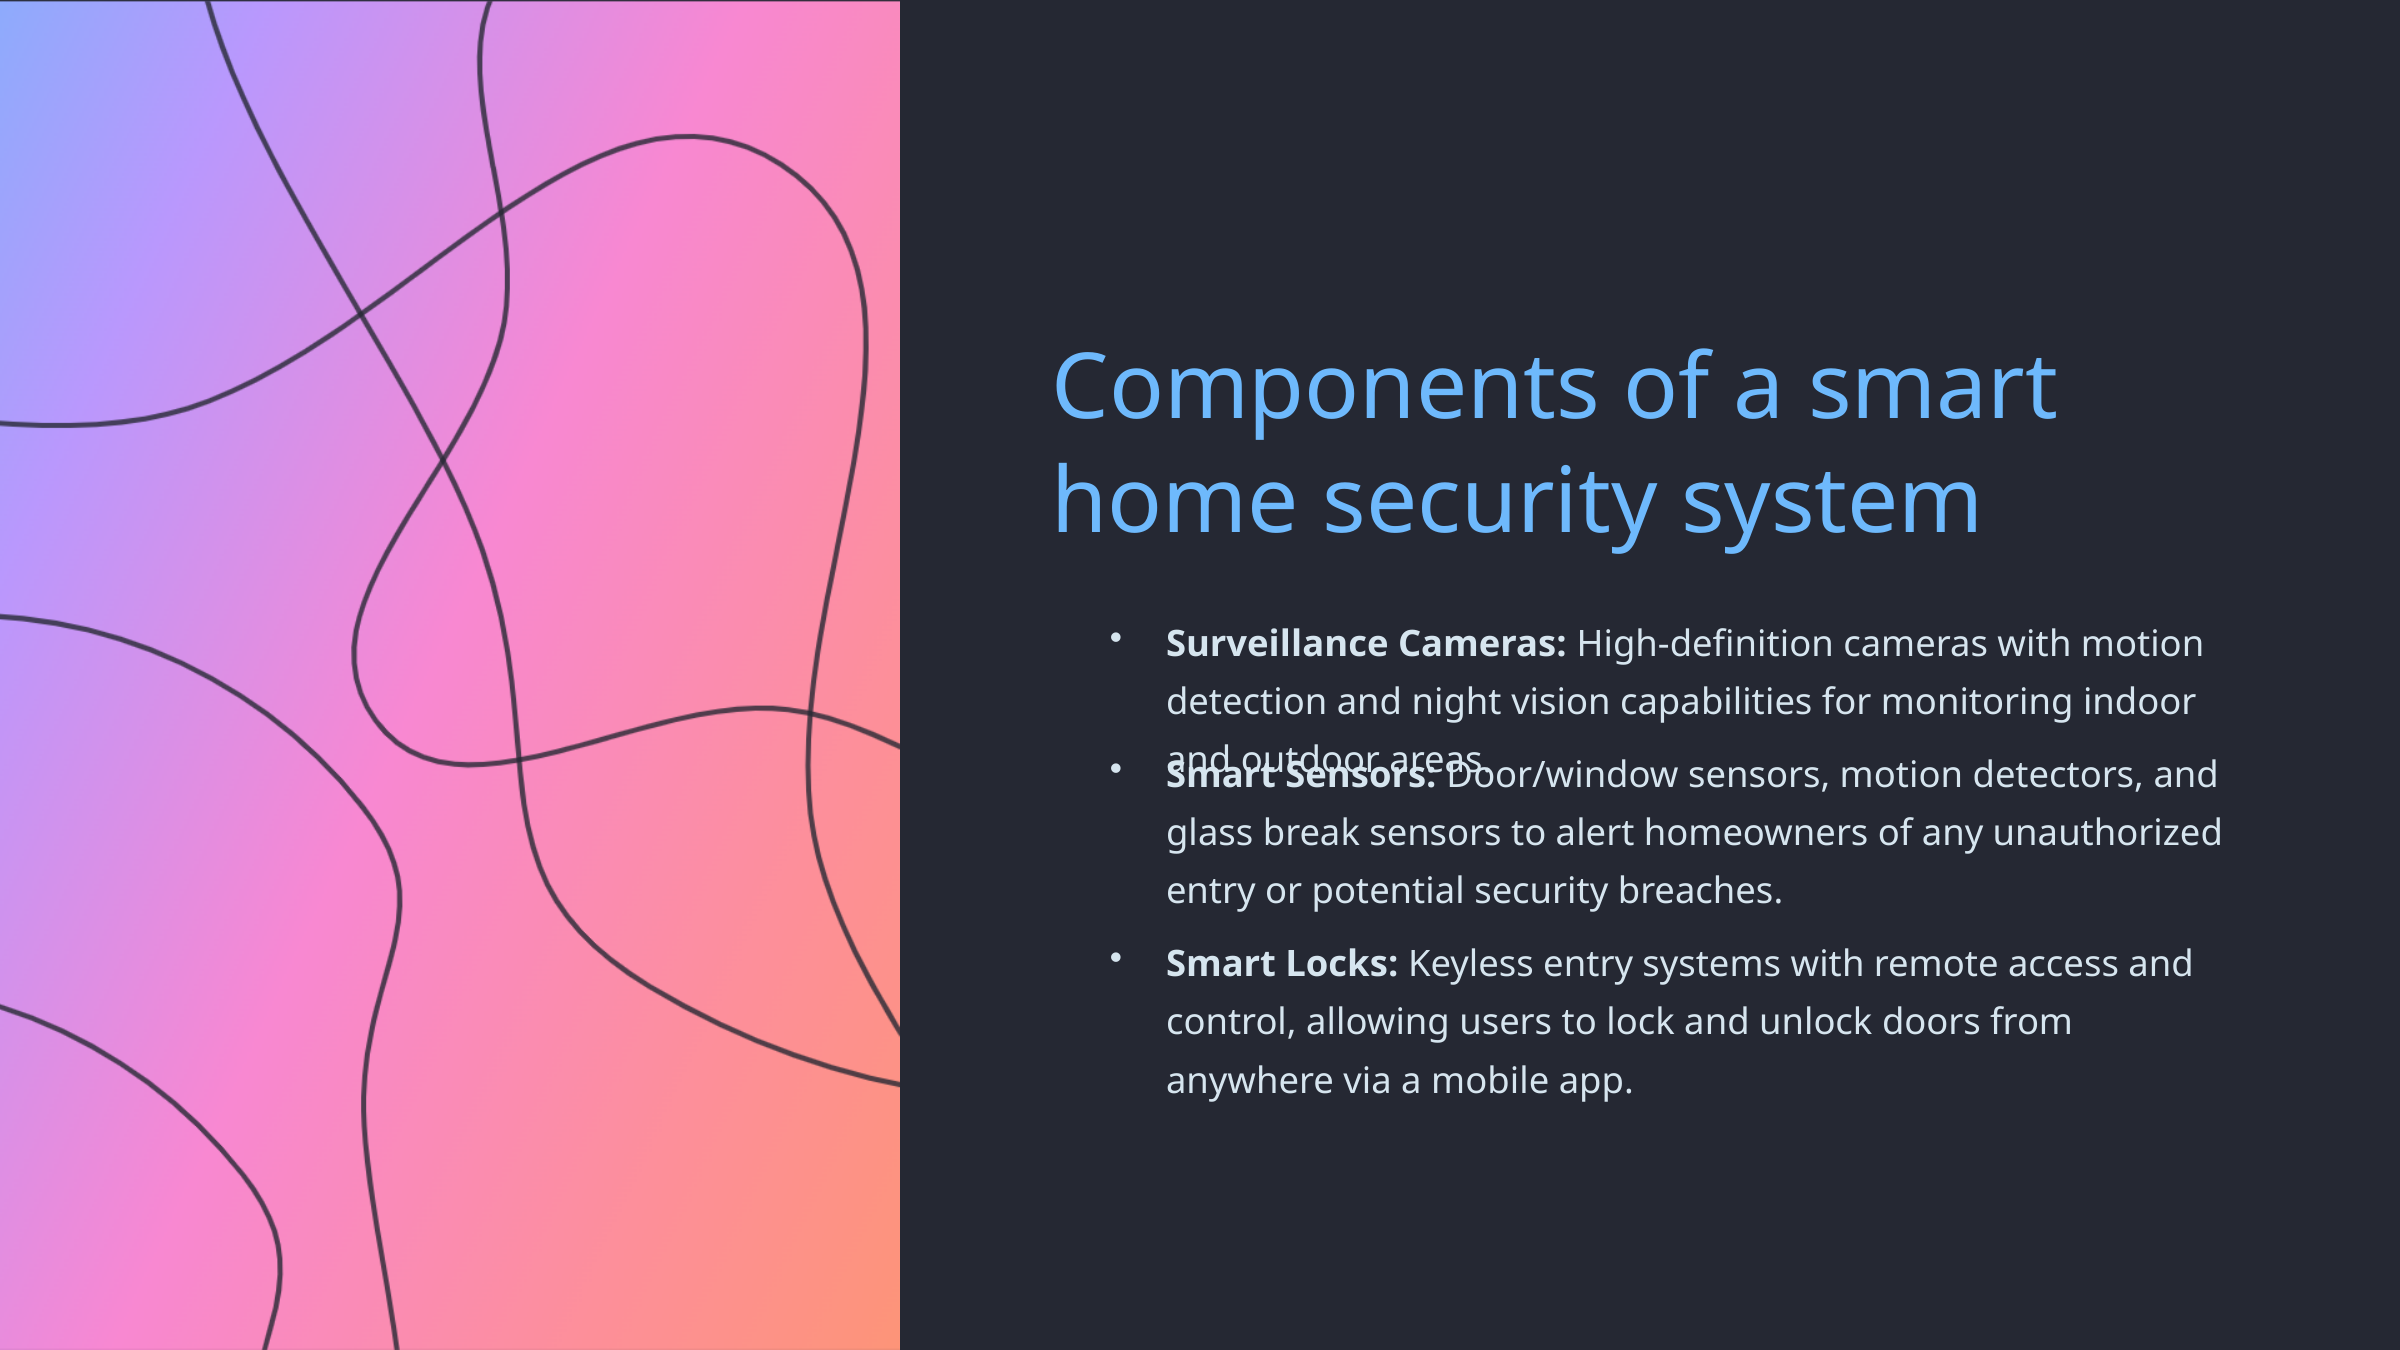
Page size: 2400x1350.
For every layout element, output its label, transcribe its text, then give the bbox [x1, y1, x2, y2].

text_box Smart Locks: Keyless entry systems with remote access and control, allowing users to lock and unlock doors from anywhere via a mobile app. [1094, 918, 2264, 1035]
text_box Surveillance Cameras: High-definition cameras with motion detection and night vision capabilities for monitoring indoor and outdoor areas. [1094, 597, 2264, 715]
picture [0, 0, 900, 1350]
text_box [900, 0, 2400, 1350]
text_box Smart Sensors: Door/window sensors, motion detectors, and glass break sensors to alert homeowners of any unauthorized entry or potential security breaches. [1094, 728, 2264, 904]
text_box Components of a smart home security system [1036, 315, 2264, 543]
